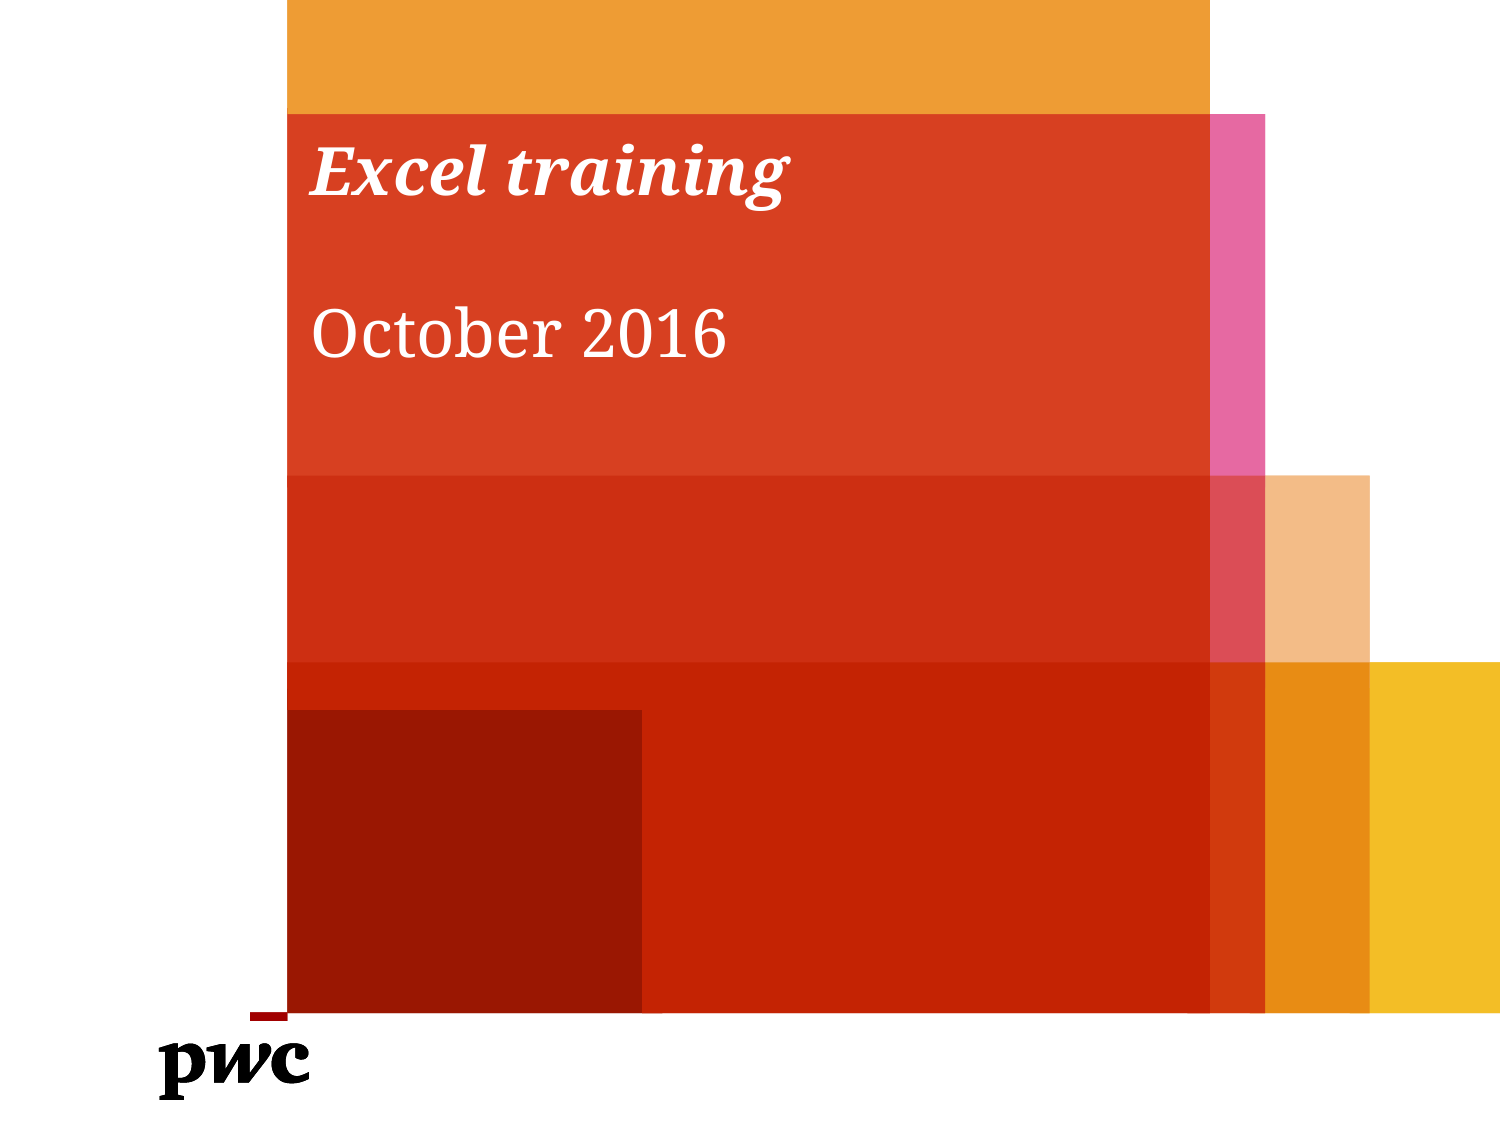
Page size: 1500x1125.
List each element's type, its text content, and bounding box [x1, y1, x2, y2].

subtitle October 2016 [310, 299, 1188, 450]
title Excel training [310, 137, 1188, 244]
